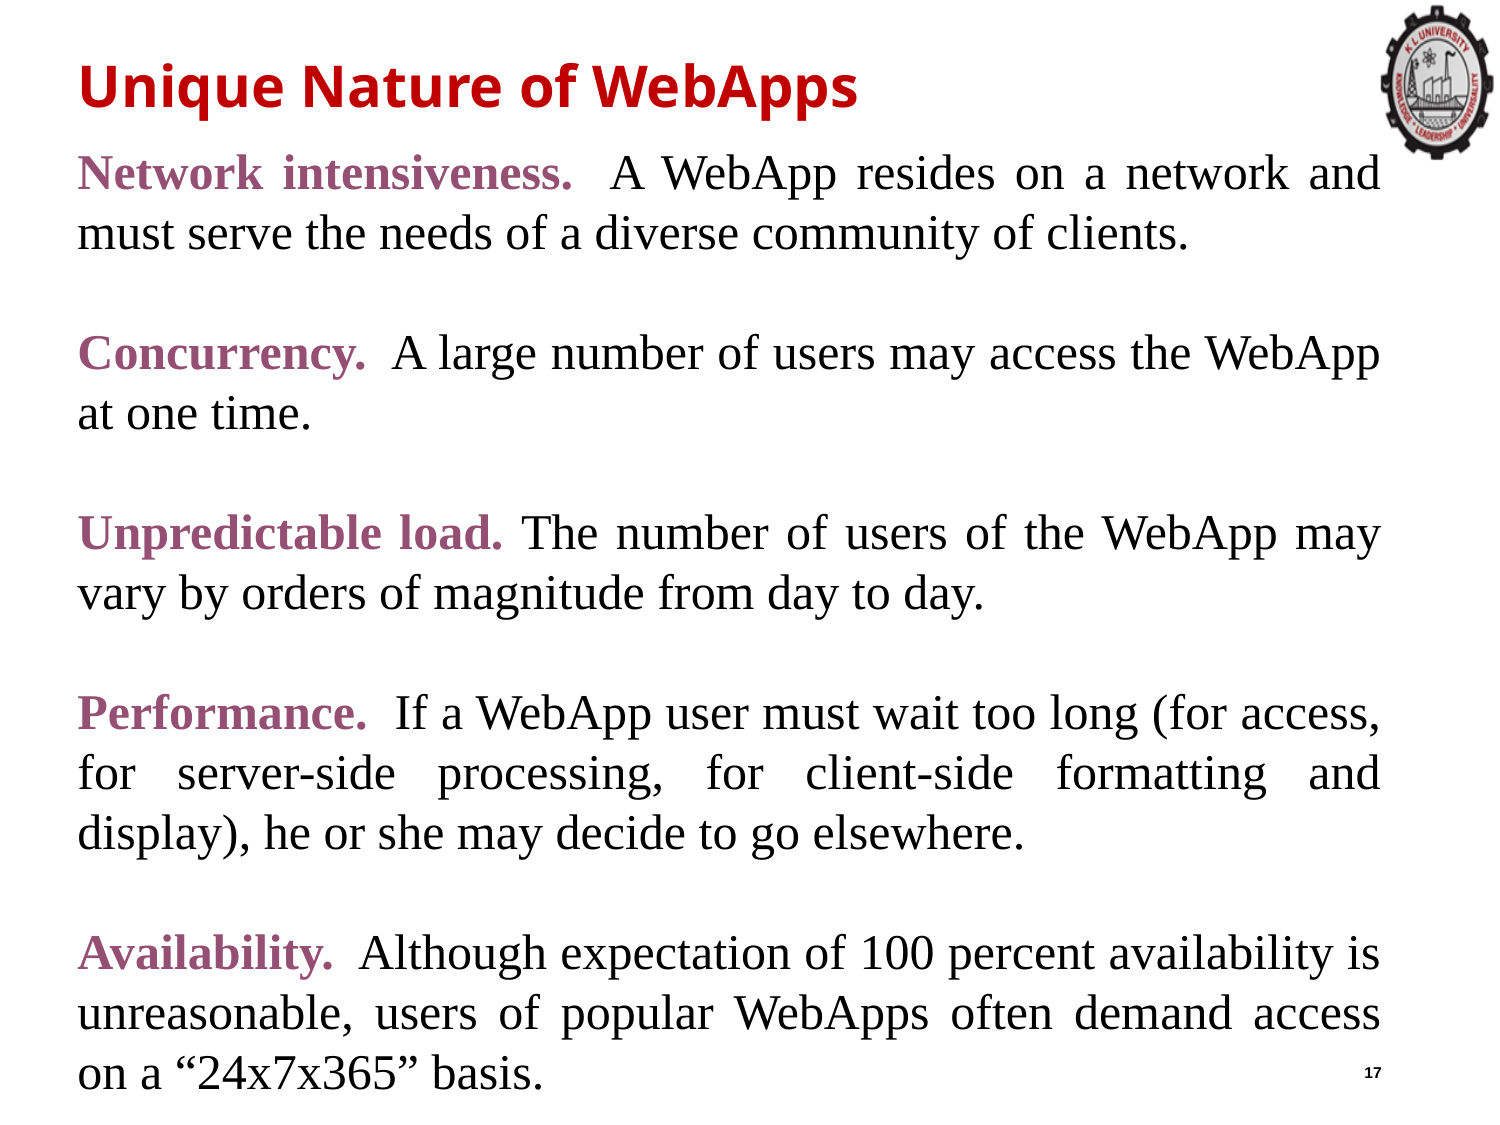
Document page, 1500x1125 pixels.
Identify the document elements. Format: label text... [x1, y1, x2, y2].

picture [1370, 0, 1500, 173]
list Network intensiveness. A WebApp resides on a network and must serve the needs of a diverse community of clients. Concurrency. A large number of users may access the WebApp at one time. Unpredictable load. The number of users of the WebApp may vary by orders of magnitude from day to day. Performance. If a WebApp user must wait too long (for access, for server-side processing, for client-side formatting and display), he or she may decide to go elsewhere. Availability. Although expectation of 100 percent availability is unreasonable, users of popular WebApps often demand access on a “24x7x365” basis. [62, 131, 1398, 780]
title Unique Nature of WebApps [62, 49, 1426, 129]
slide_number 17 [1310, 1042, 1397, 1103]
